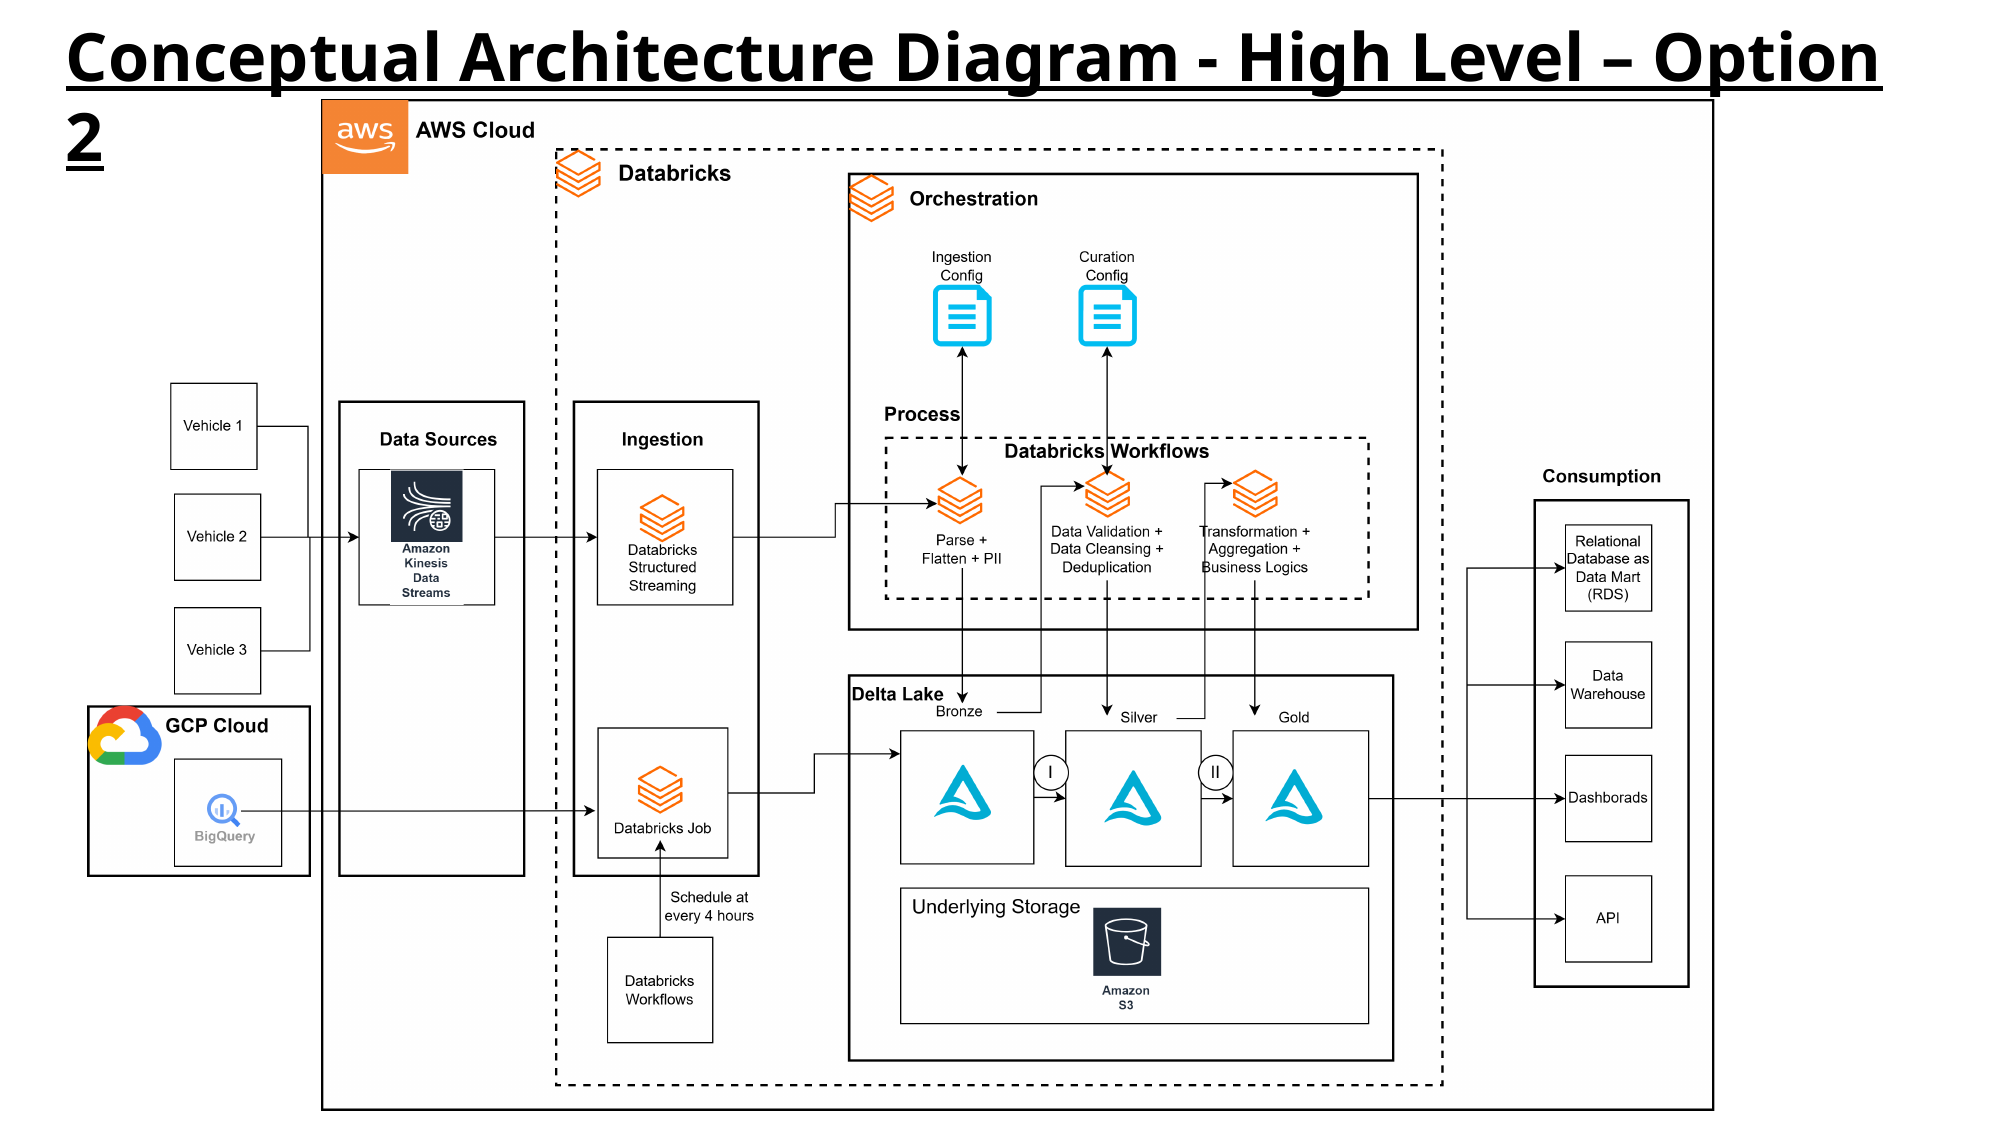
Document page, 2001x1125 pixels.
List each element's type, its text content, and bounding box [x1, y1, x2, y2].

text_box Conceptual Architecture Diagram - High Level – Option 2 [51, 7, 1904, 182]
picture [74, 87, 1727, 1125]
